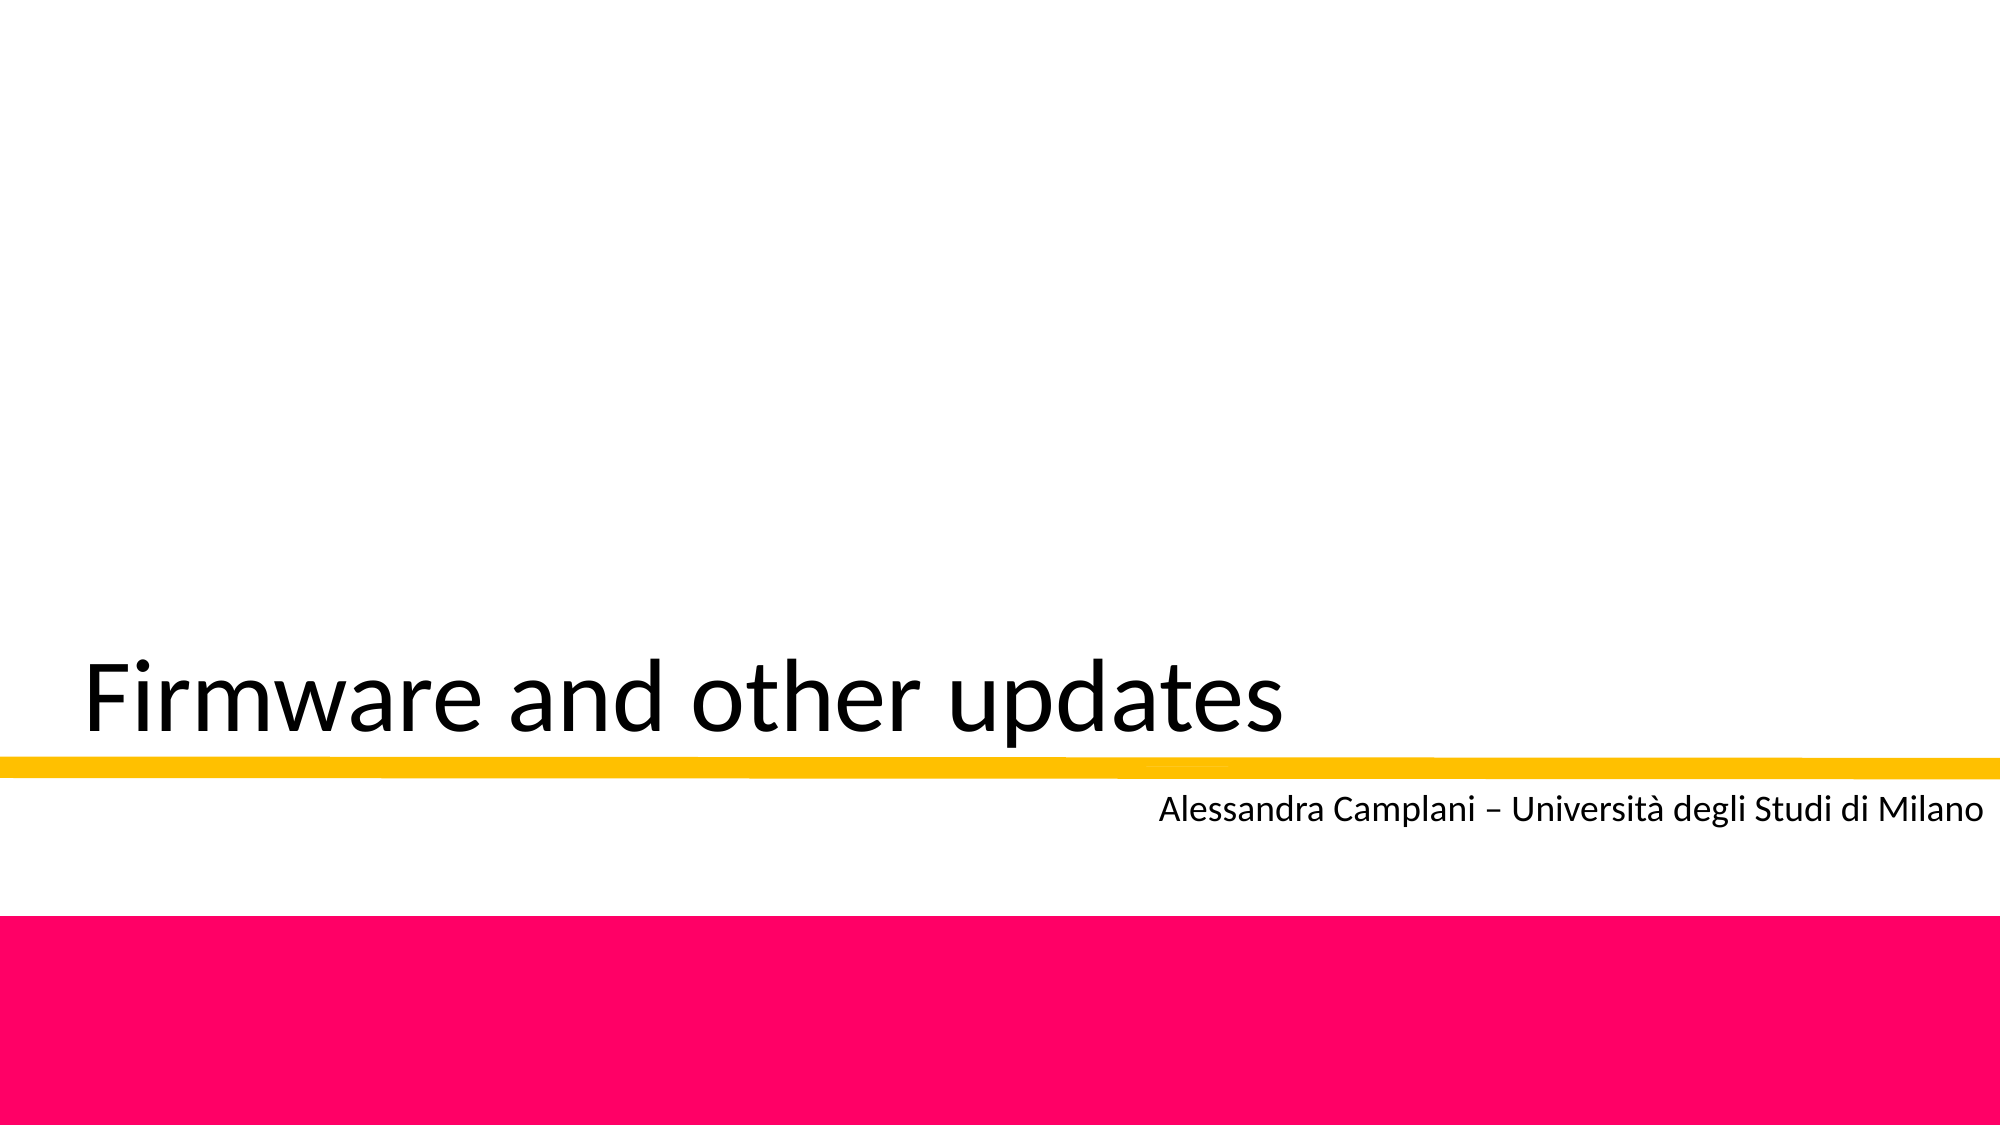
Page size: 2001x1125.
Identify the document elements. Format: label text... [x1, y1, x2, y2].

text_box Firmware and other updates [68, 619, 1302, 760]
text_box [0, 916, 2000, 1125]
text_box Alessandra Camplani – Università degli Studi di Milano [1144, 776, 2000, 837]
